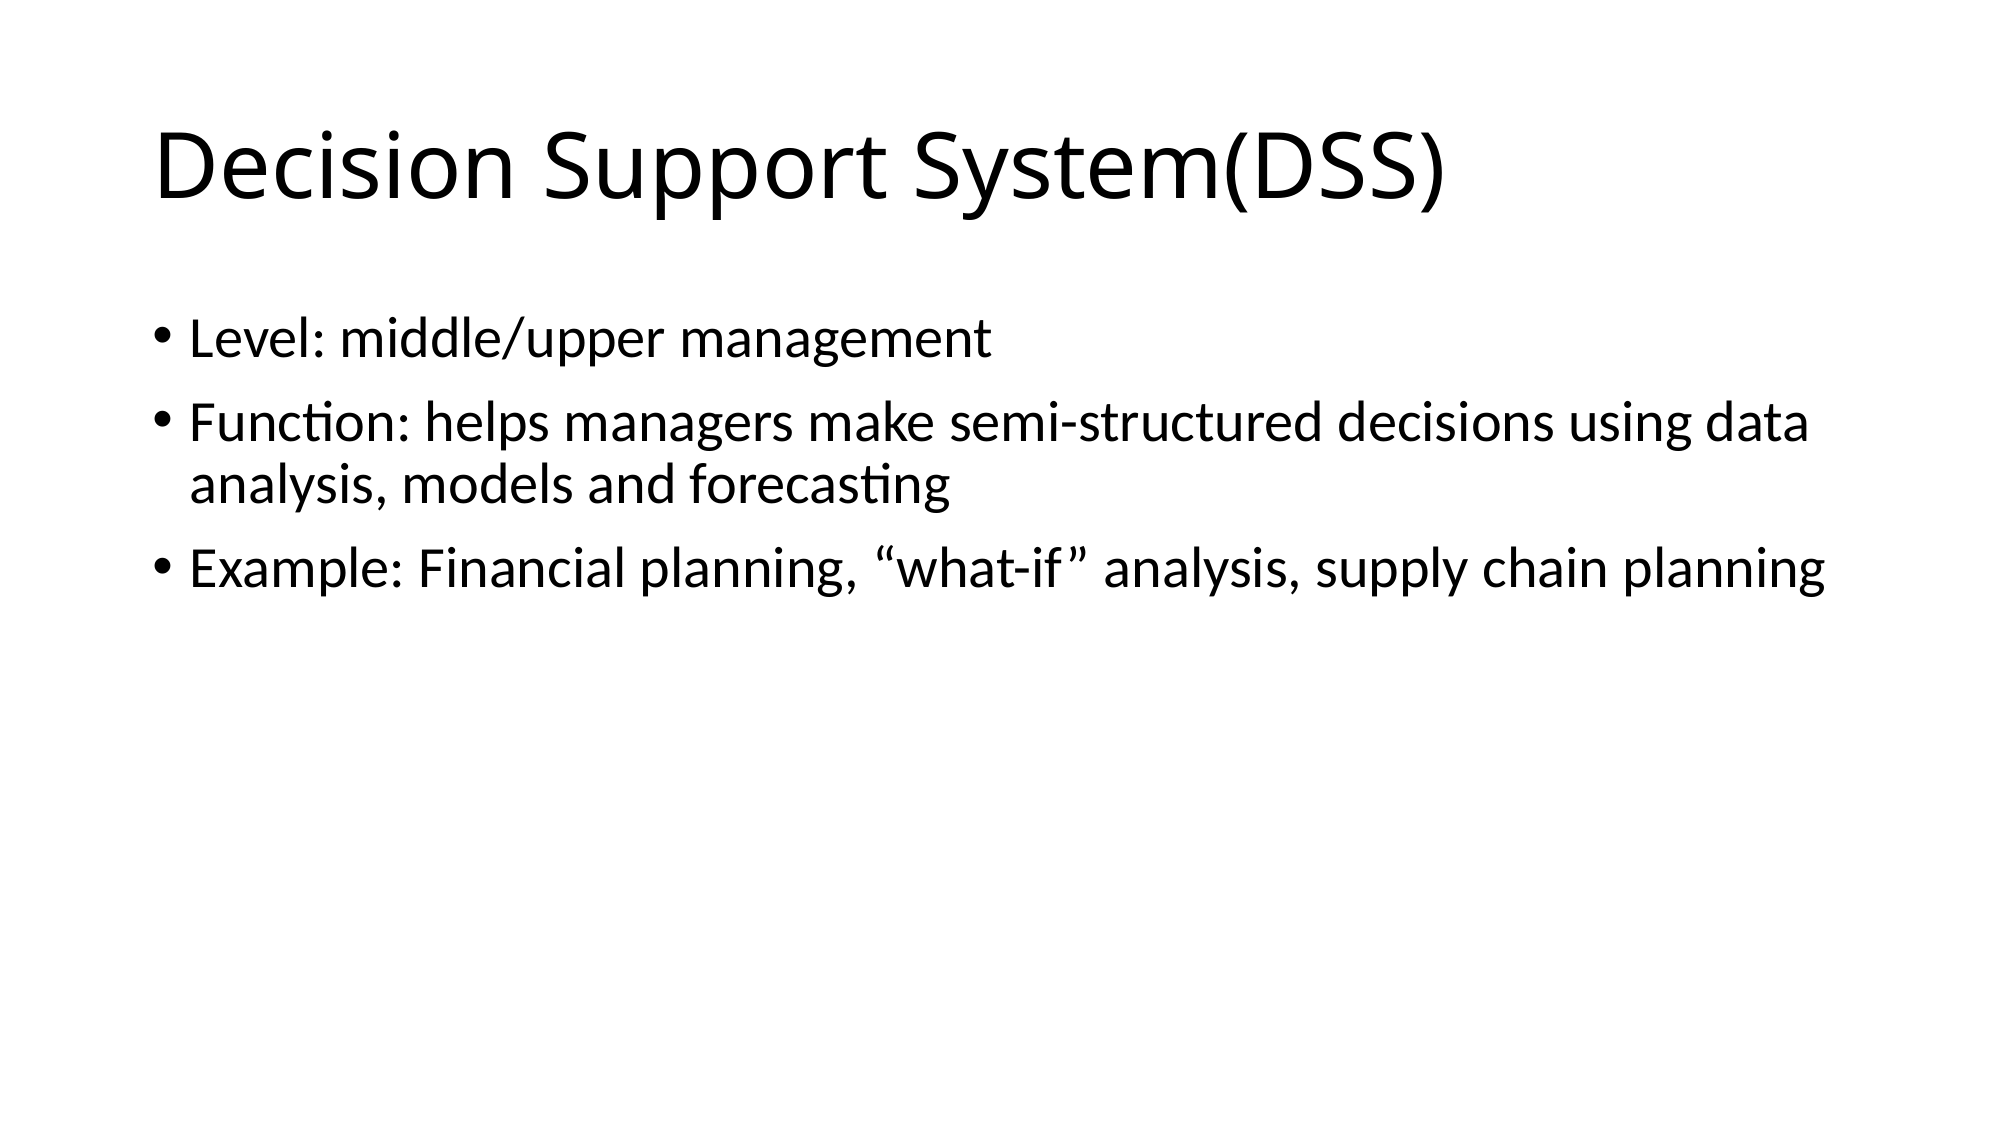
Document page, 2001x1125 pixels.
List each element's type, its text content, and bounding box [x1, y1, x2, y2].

title Decision Support System(DSS) [137, 59, 1863, 278]
list Level: middle/upper management Function: helps managers make semi-structured decisions using data analysis, models and forecasting Example: Financial planning, “what-if” analysis, supply chain planning [137, 299, 1863, 1014]
